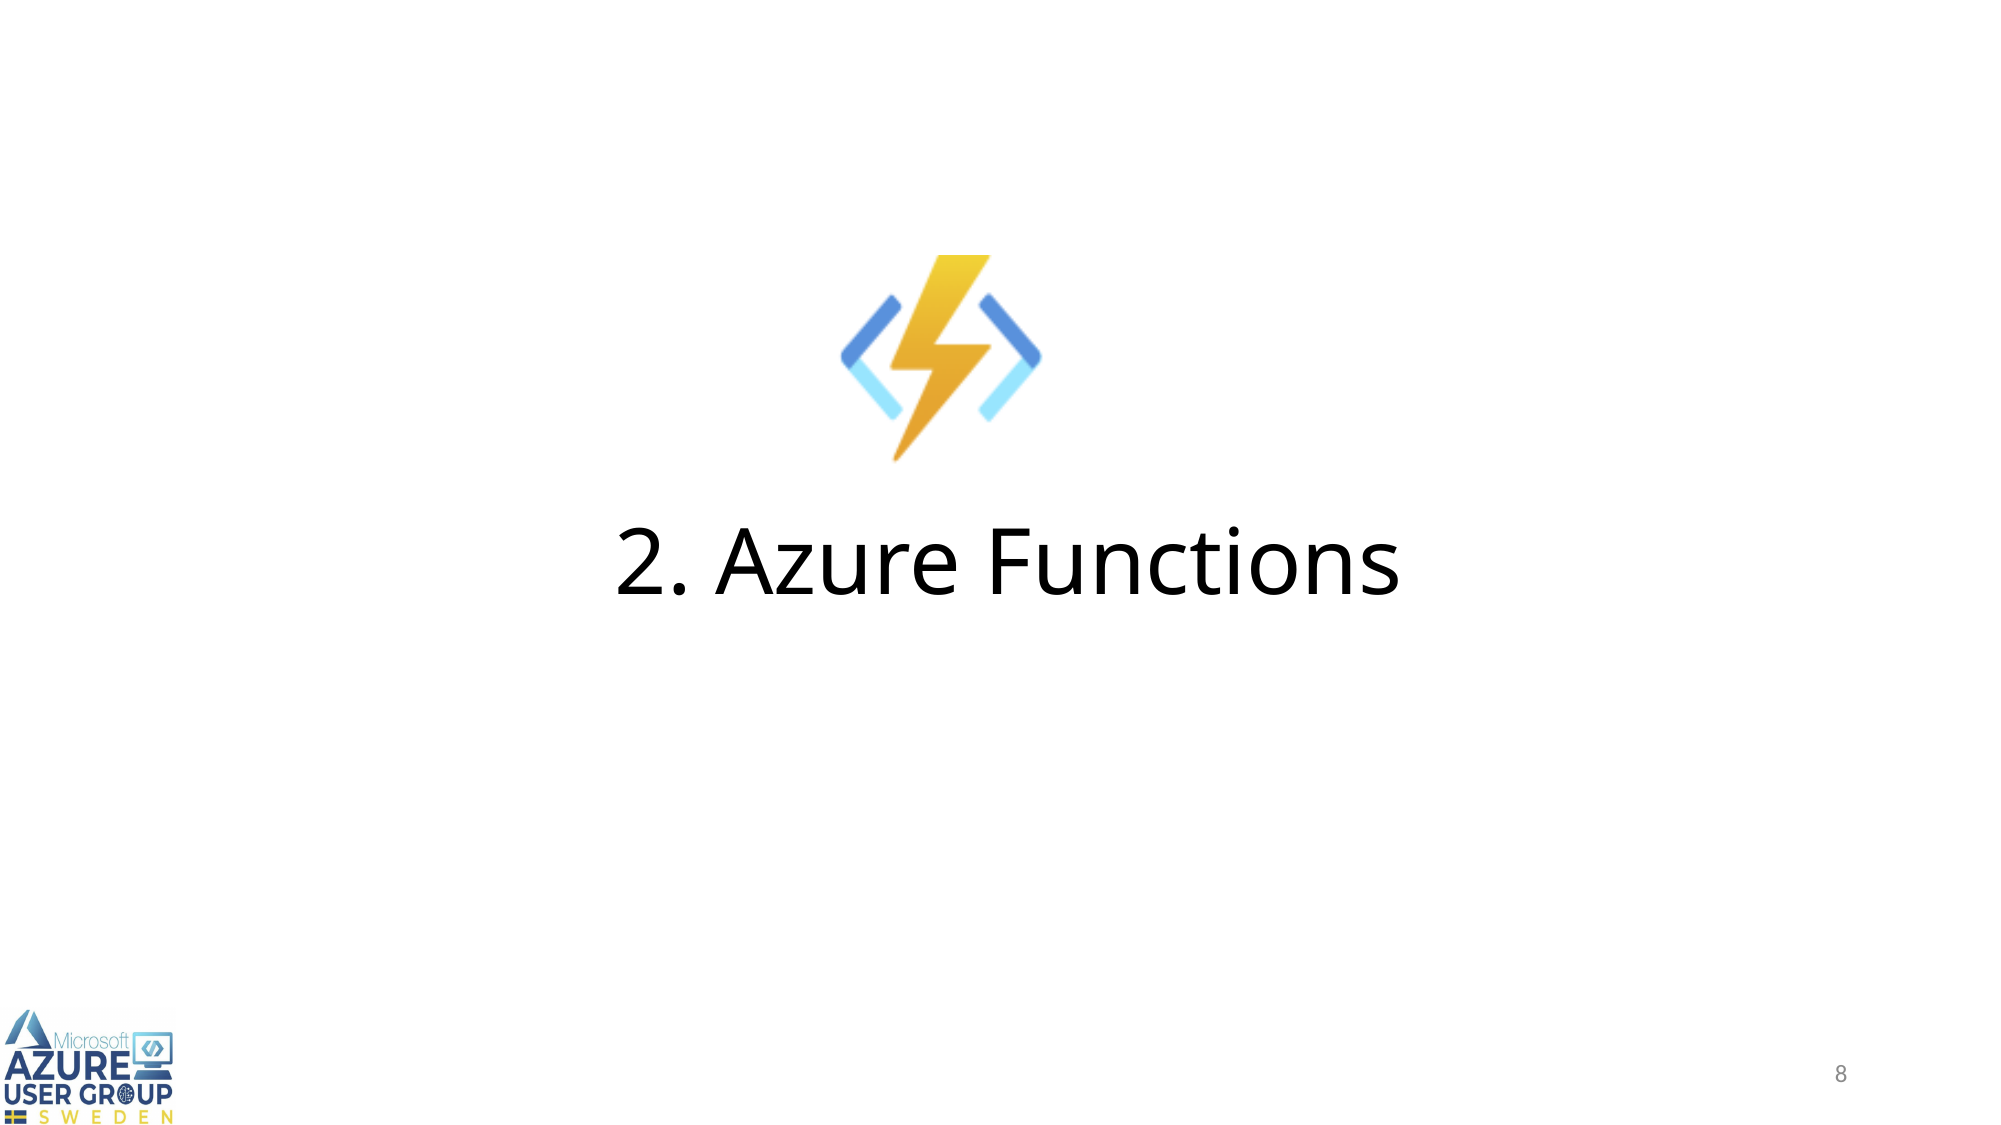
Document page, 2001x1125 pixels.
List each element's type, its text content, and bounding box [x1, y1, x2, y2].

picture [0, 1007, 177, 1125]
picture [833, 255, 1047, 469]
list 2. Azure Functions [309, 340, 1599, 1055]
slide_number 8 [1412, 1042, 1863, 1103]
